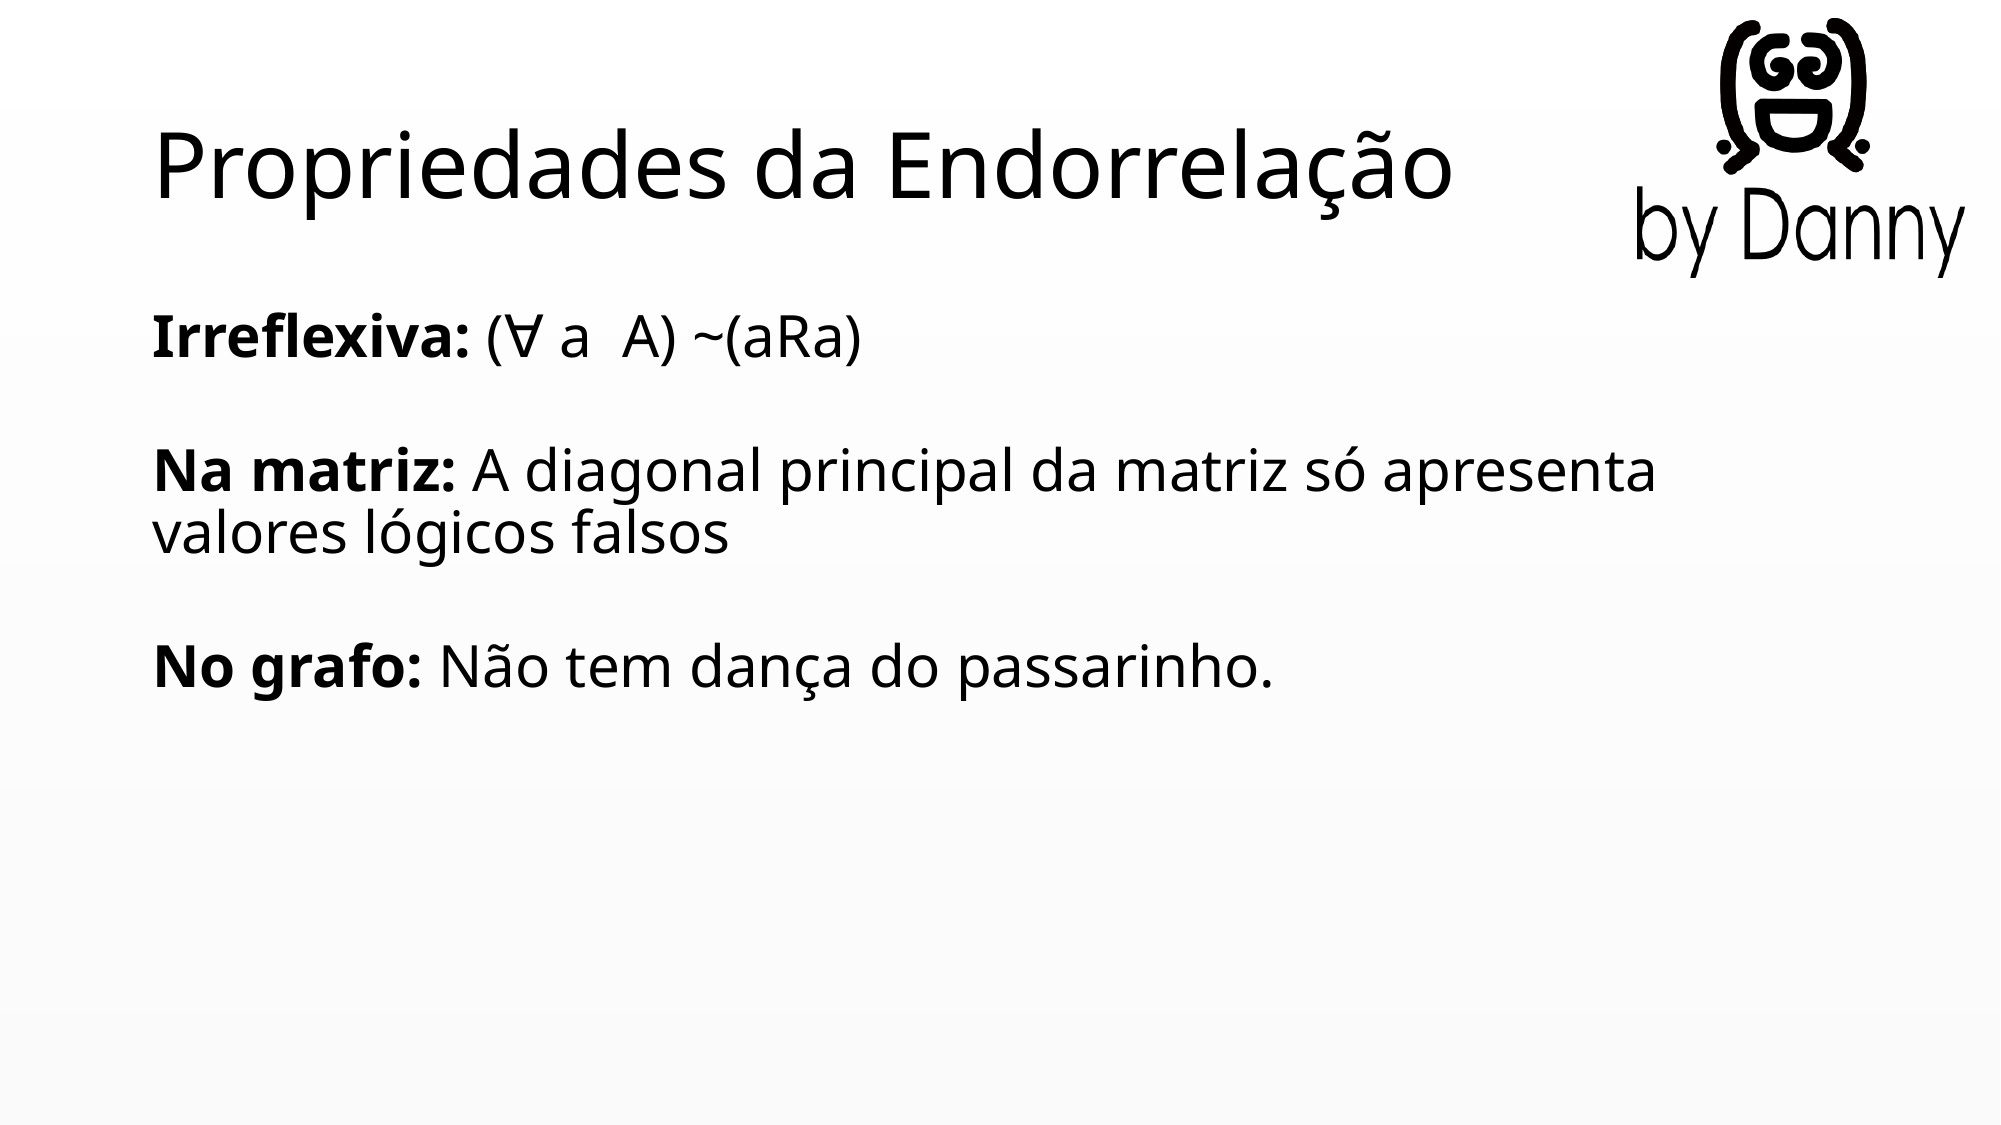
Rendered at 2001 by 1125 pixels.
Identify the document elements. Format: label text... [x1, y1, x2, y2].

list Irreflexiva: (∀ a A) ~(aRa) Na matriz: A diagonal principal da matriz só apresenta valores lógicos falsos No grafo: Não tem dança do passarinho. [137, 299, 1863, 1014]
title Propriedades da Endorrelação [137, 59, 1863, 278]
picture [1637, 18, 1965, 278]
